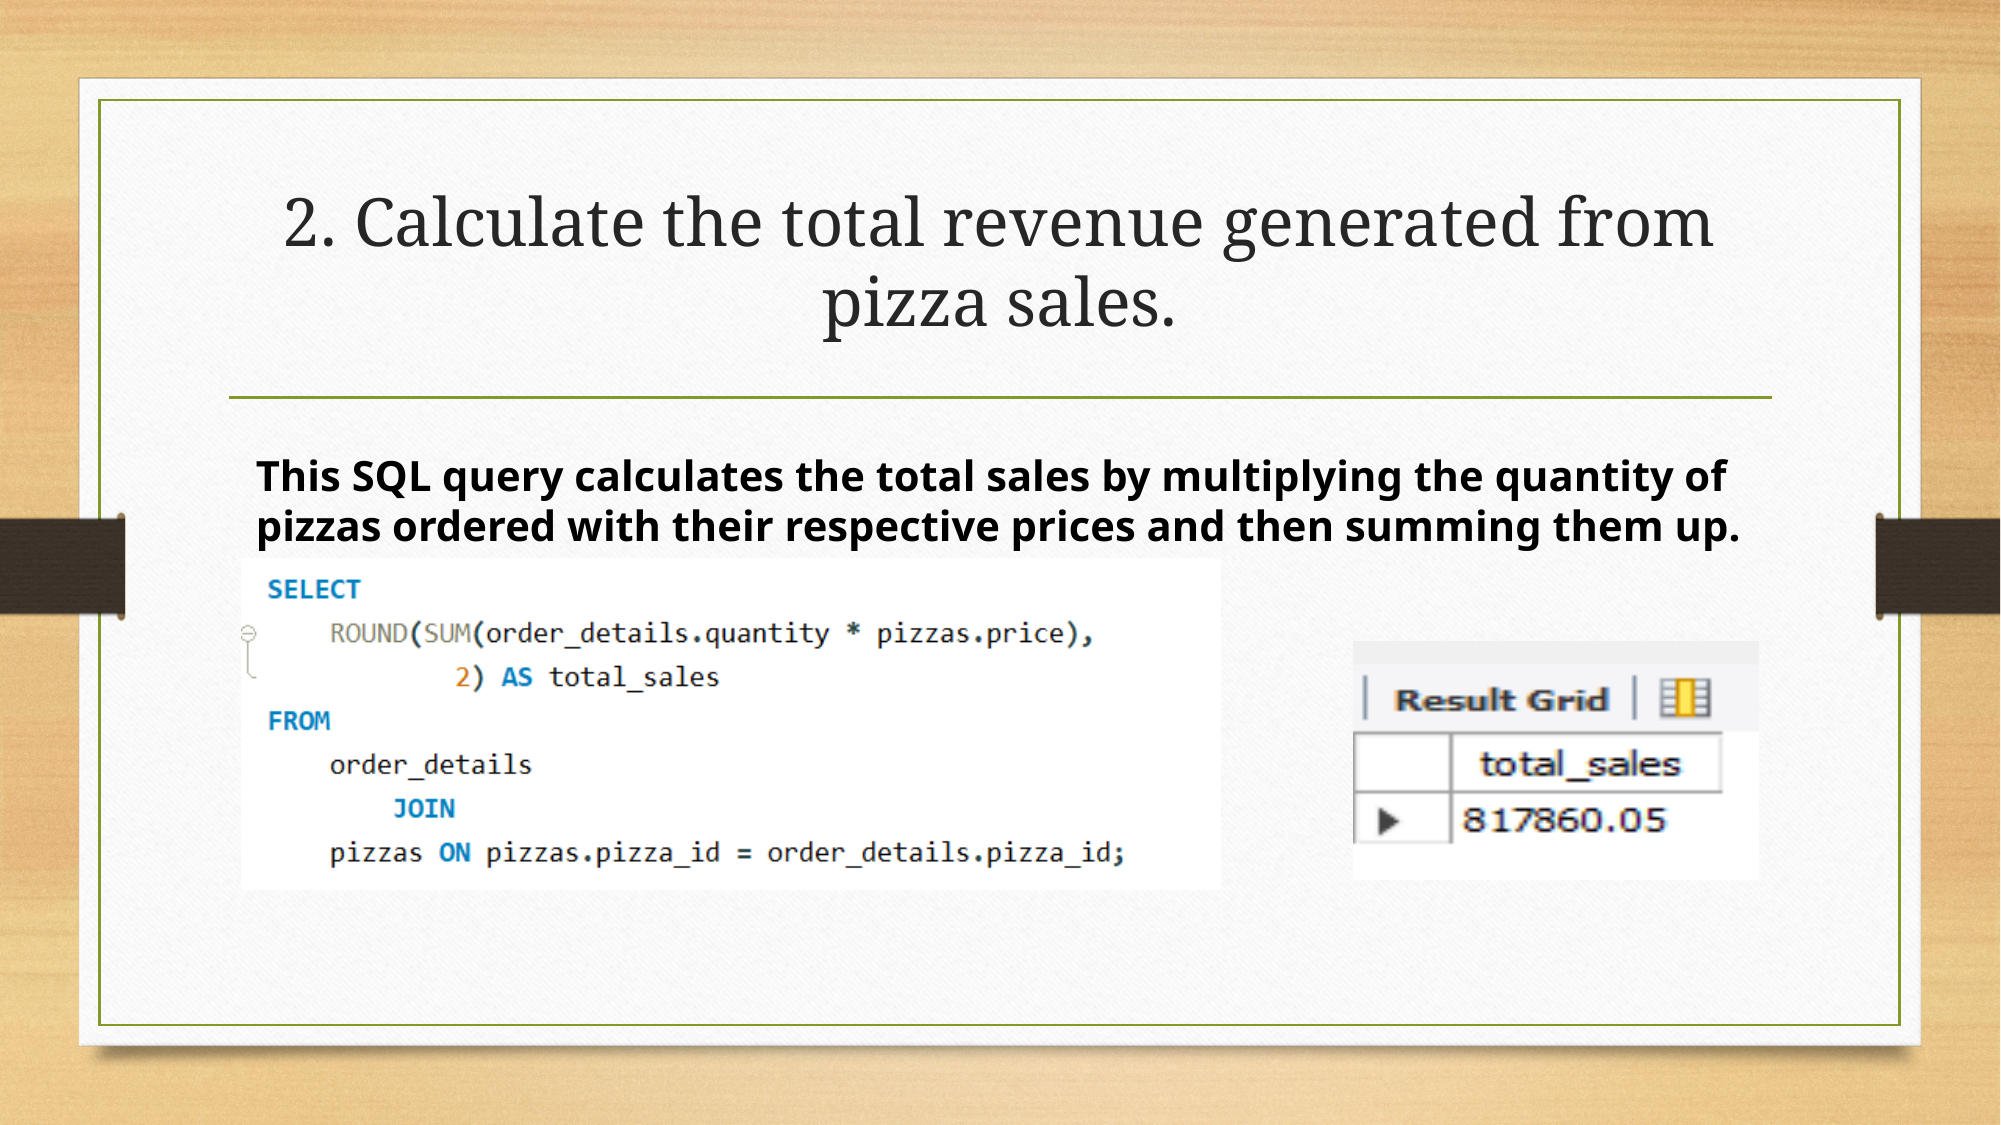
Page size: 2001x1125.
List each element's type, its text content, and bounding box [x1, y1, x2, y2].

text_box This SQL query calculates the total sales by multiplying the quantity of pizzas ordered with their respective prices and then summing them up. [241, 441, 1788, 557]
title 2. Calculate the total revenue generated from pizza sales. [212, 161, 1788, 359]
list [240, 557, 1222, 890]
picture [0, 0, 2001, 1125]
